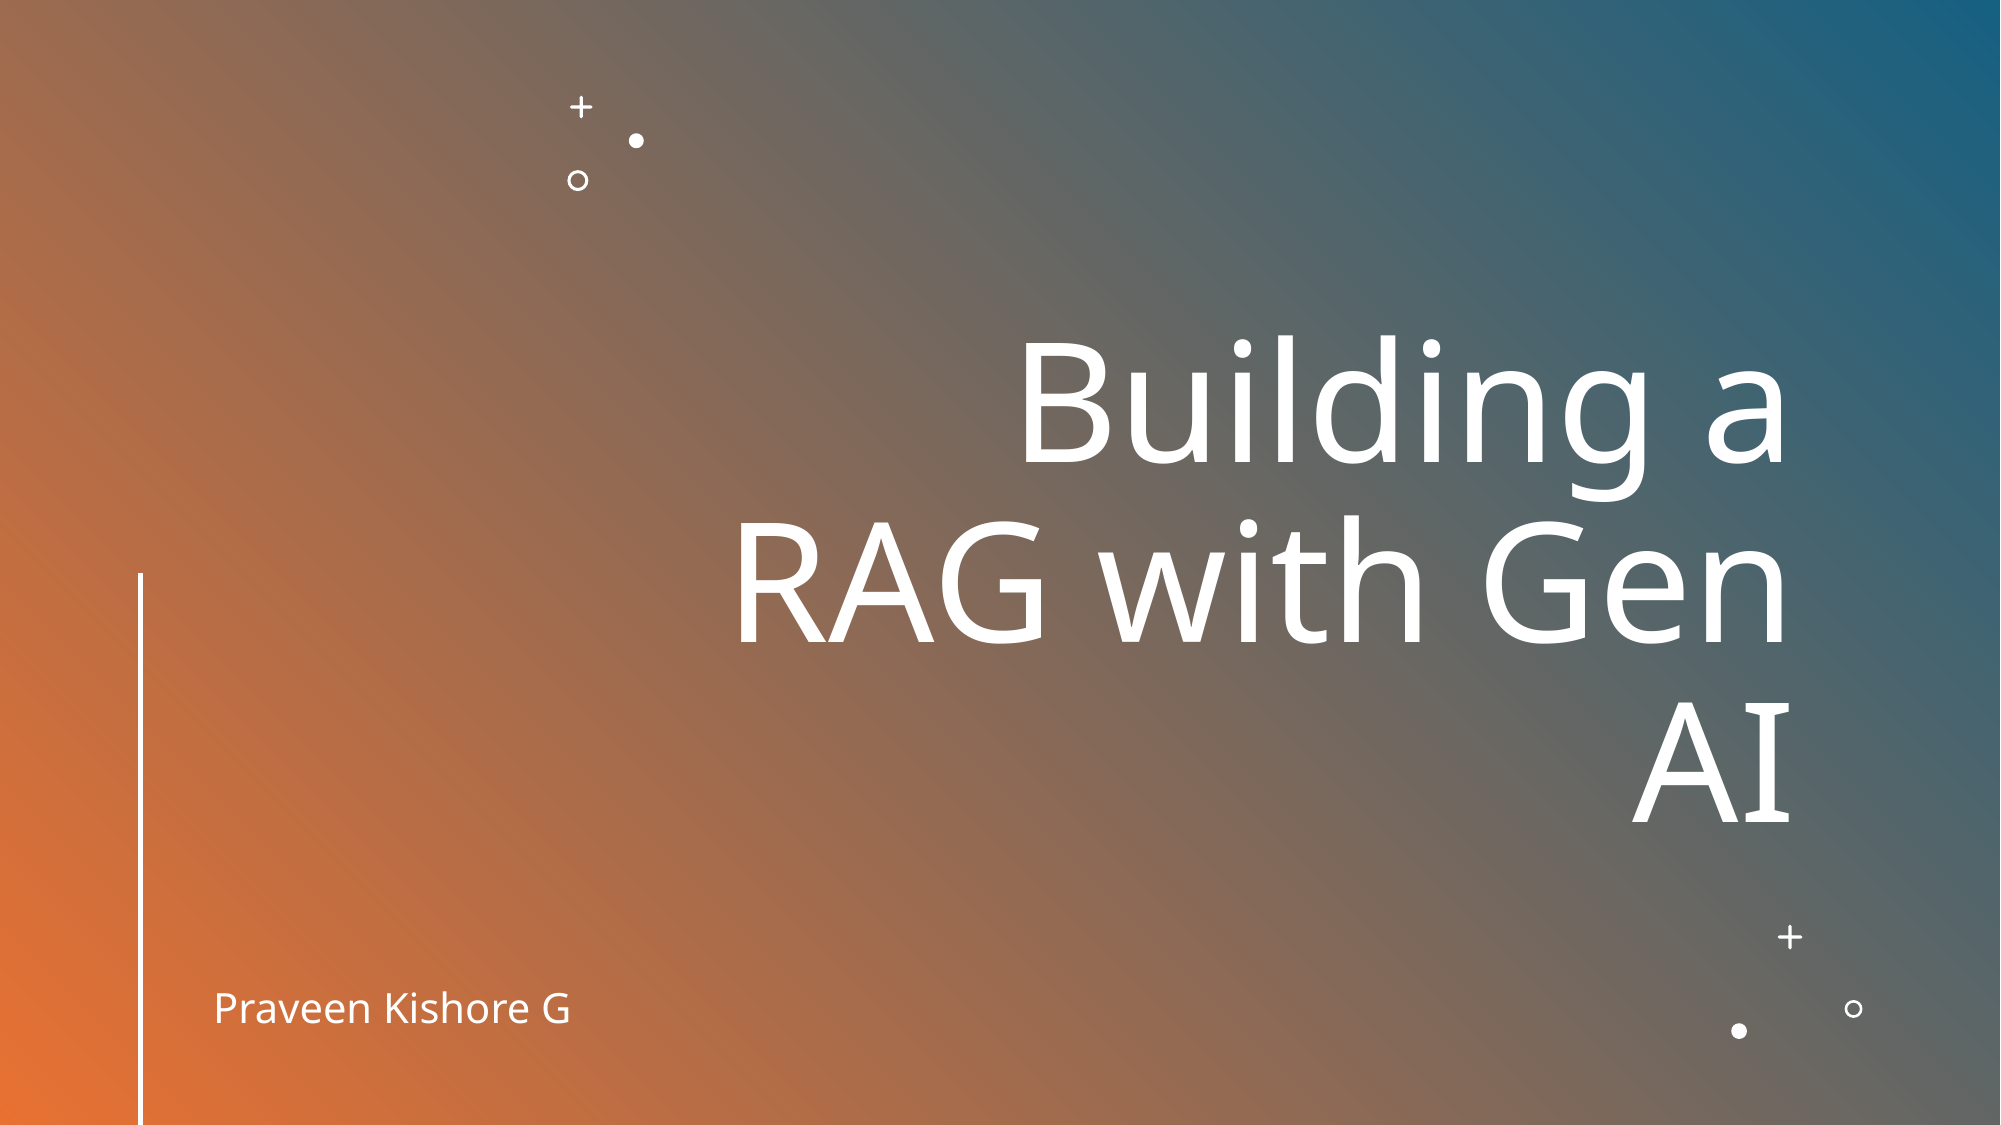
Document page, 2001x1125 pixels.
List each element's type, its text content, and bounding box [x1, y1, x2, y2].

title Building a RAG with Gen AI [636, 311, 1811, 995]
text_box [628, 133, 644, 149]
text_box [1777, 924, 1803, 950]
text_box [1731, 1023, 1747, 1039]
text_box [1844, 1000, 1863, 1018]
subtitle Praveen Kishore G [198, 979, 1606, 1063]
text_box [569, 95, 593, 119]
text_box [0, 0, 2000, 1125]
text_box [567, 170, 589, 192]
